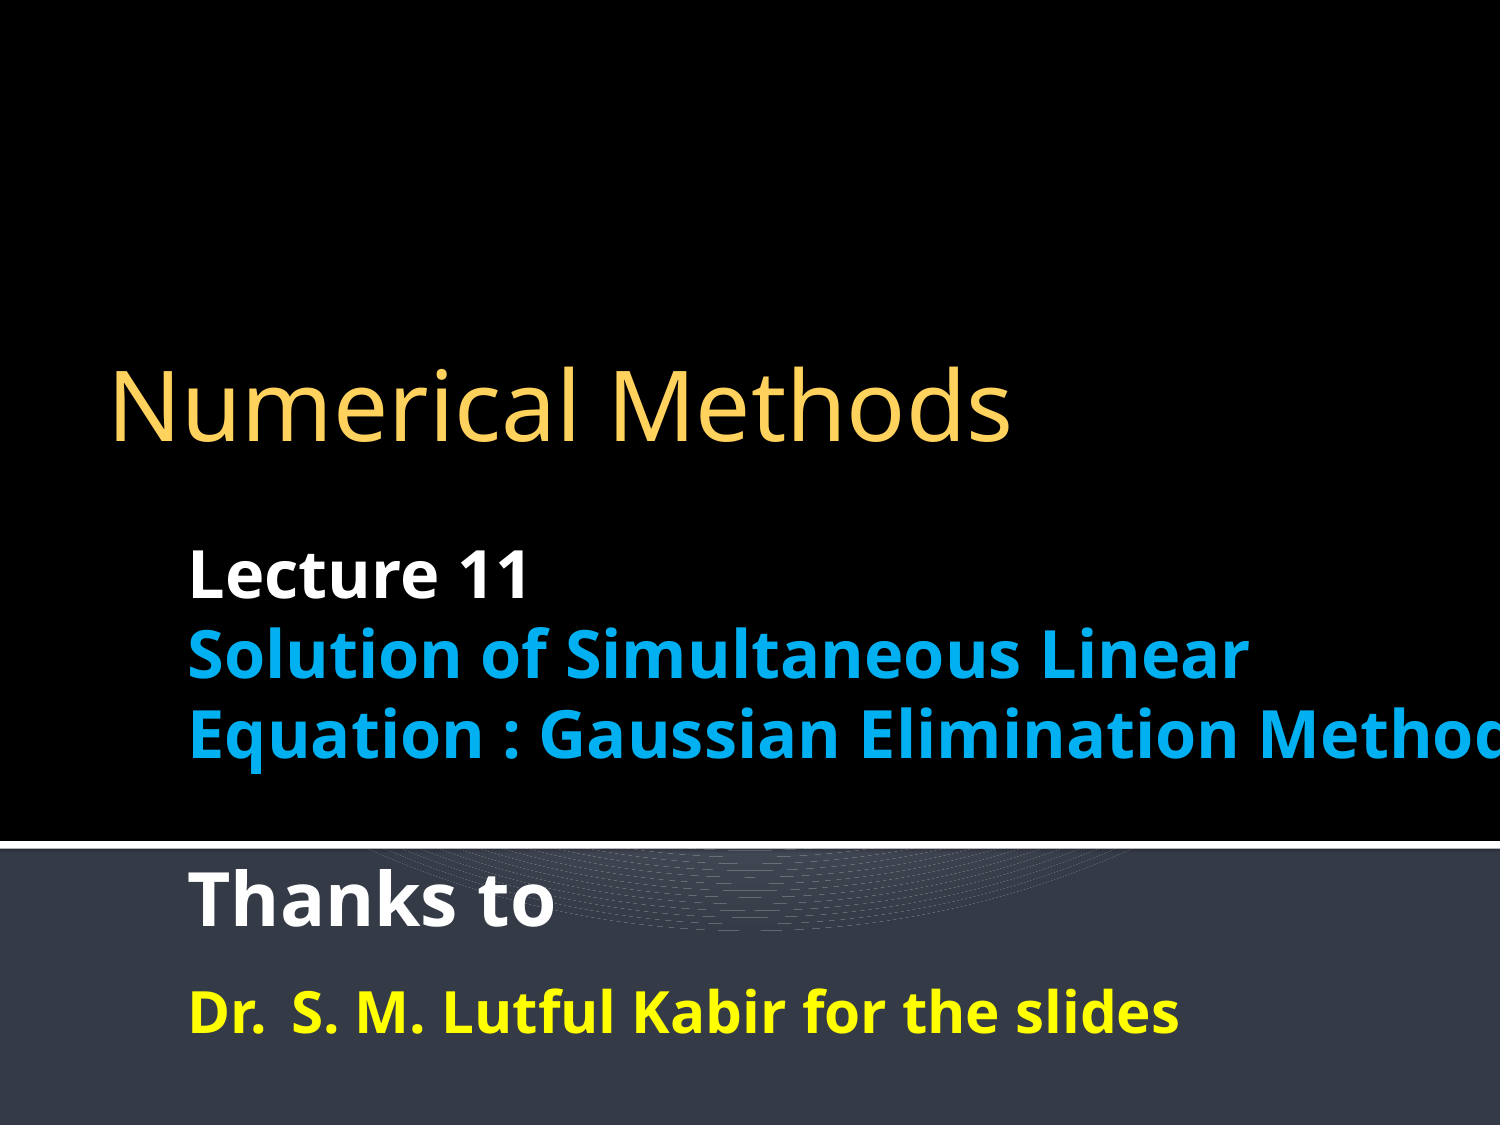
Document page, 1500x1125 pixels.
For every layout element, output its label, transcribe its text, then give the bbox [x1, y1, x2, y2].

text_box Numerical Methods [87, 215, 1413, 462]
text_box Lecture 11 Solution of Simultaneous Linear Equation : Gaussian Elimination Method Thanks to Dr. S. M. Lutful Kabir for the slides [172, 531, 1500, 1106]
